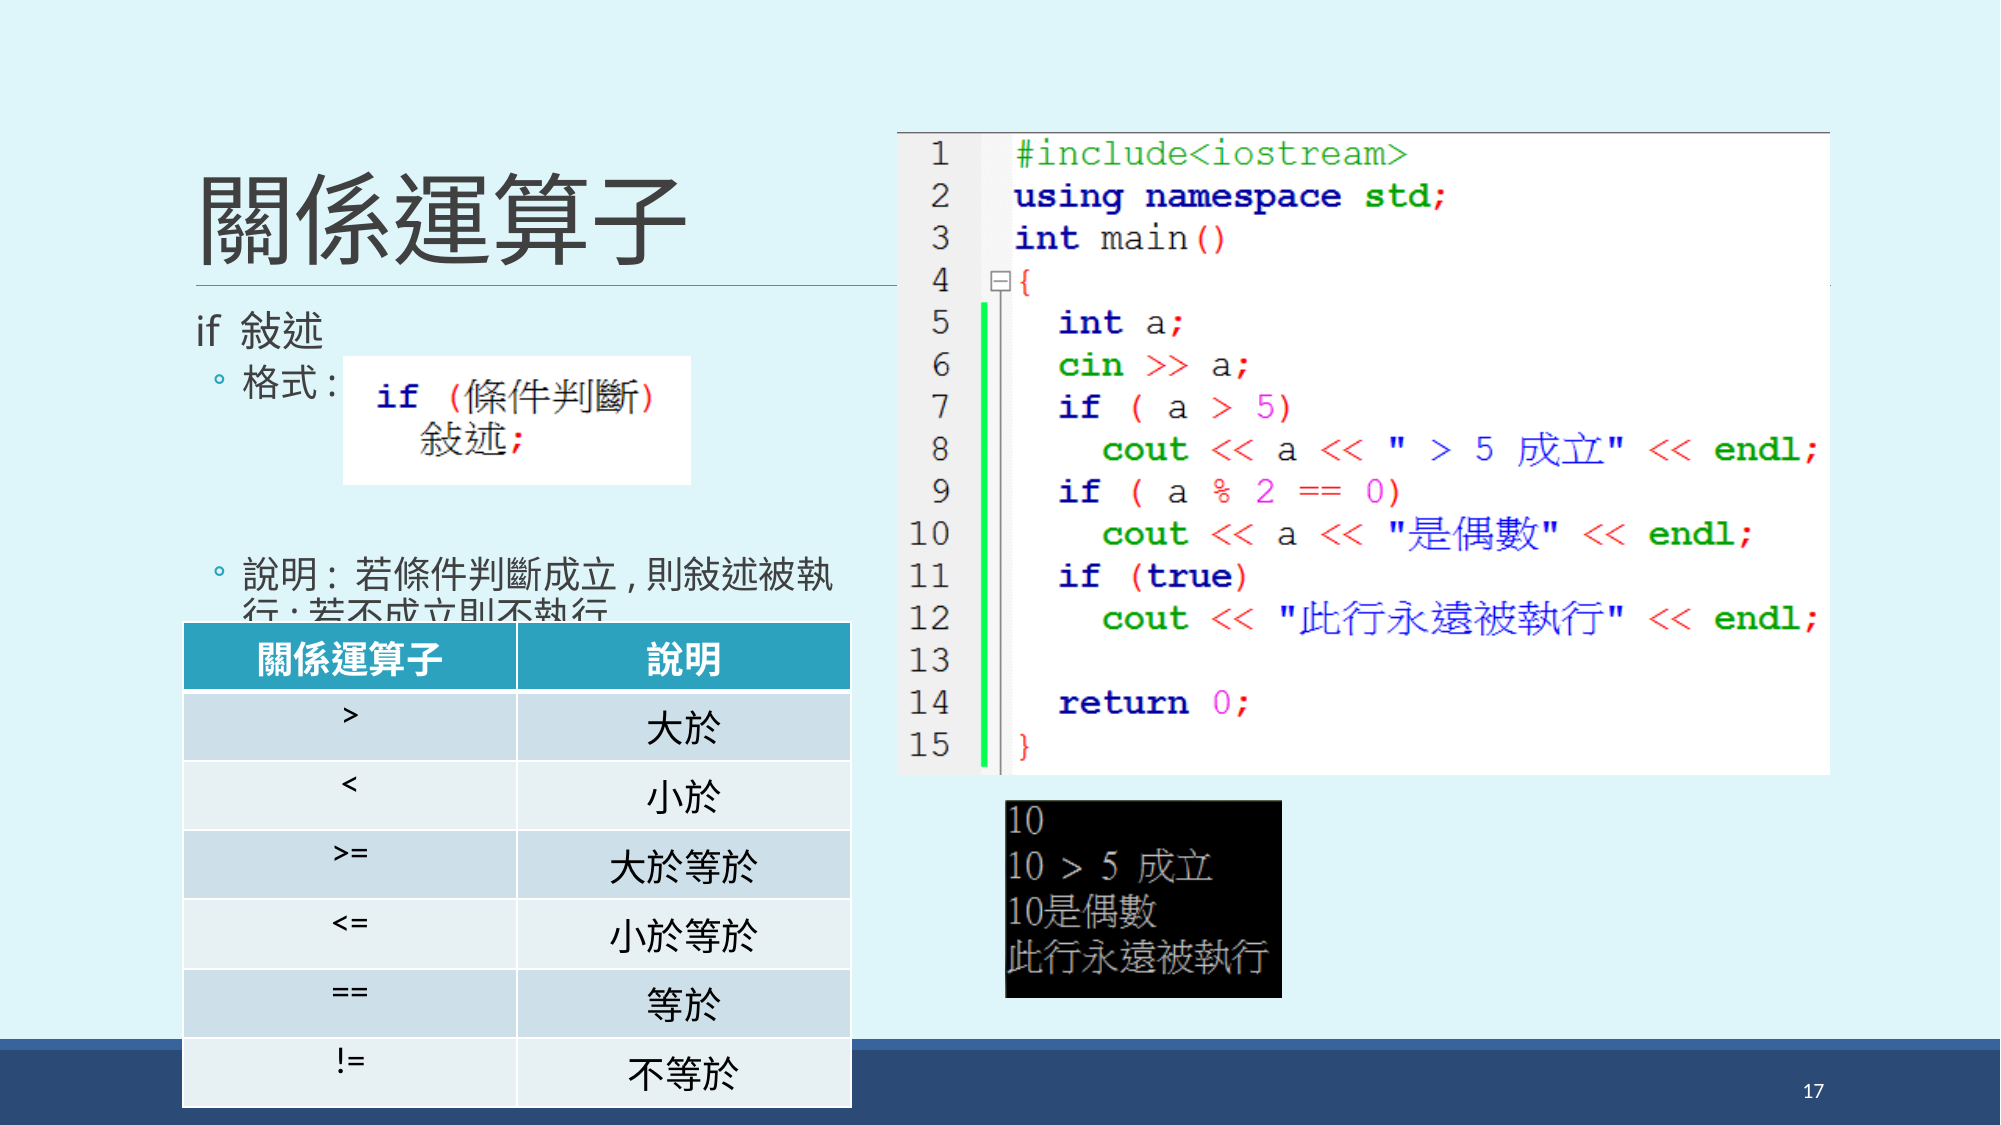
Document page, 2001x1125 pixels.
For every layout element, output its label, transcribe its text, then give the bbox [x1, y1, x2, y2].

table_cell == [184, 970, 516, 1037]
table_cell >= [184, 831, 516, 898]
table_cell 小於等於 [518, 900, 850, 968]
table_header 關係運算子 [184, 623, 516, 689]
table_cell < [184, 762, 516, 829]
picture [343, 355, 692, 485]
table_cell != [184, 1039, 516, 1106]
table_header 說明 [518, 623, 850, 689]
slide_number 17 [1624, 1059, 1840, 1120]
title 關係運算子 [180, 47, 1830, 285]
picture [896, 131, 1831, 776]
list if 敍述 格式: 說明: 若條件判斷成立,則敍述被執行;若不成立則不執行 [180, 302, 843, 963]
picture [1004, 800, 1283, 999]
table_cell > [184, 694, 516, 760]
table_cell <= [184, 900, 516, 968]
table_cell 大於等於 [518, 831, 850, 898]
table_cell 小於 [518, 762, 850, 829]
table_cell 等於 [518, 970, 850, 1037]
table_cell 大於 [518, 694, 850, 760]
table_cell 不等於 [518, 1039, 850, 1106]
